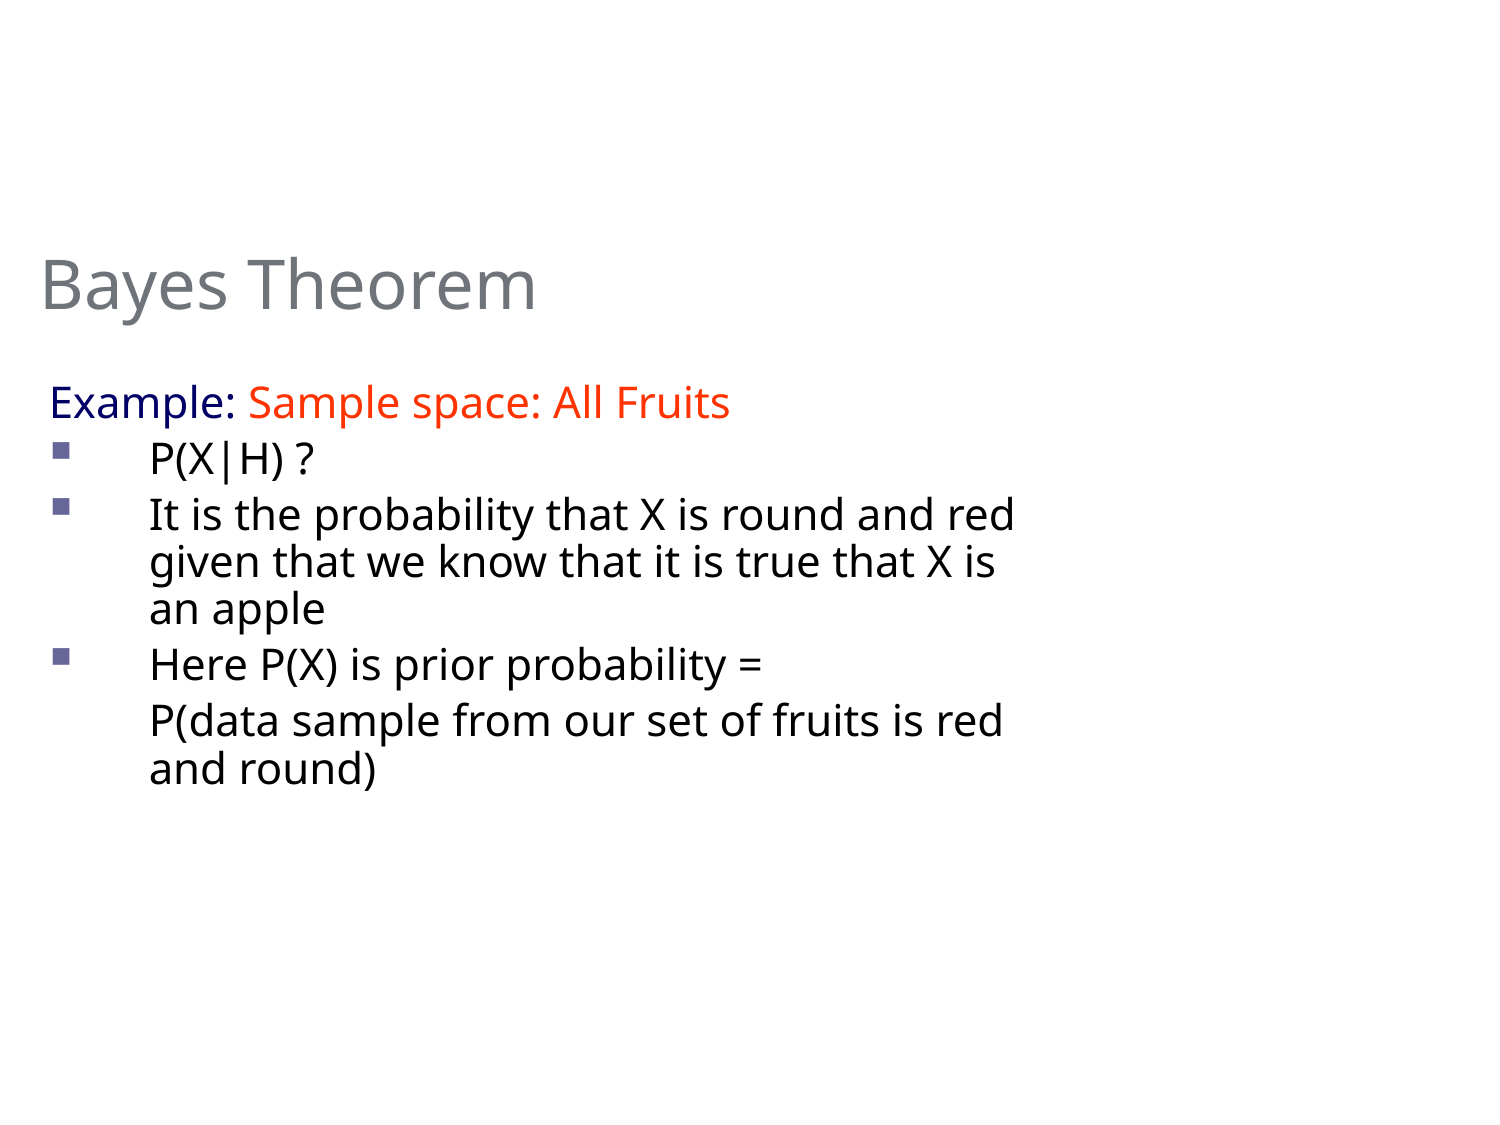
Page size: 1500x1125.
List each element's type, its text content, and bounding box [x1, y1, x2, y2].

text_box Bayes Theorem [28, 253, 957, 330]
text_box Example: Sample space: All Fruits P(X|H) ? It is the probability that X is round and red given that we know that it is true that X is an apple Here P(X) is prior probability = P(data sample from our set of fruits is red and round) [37, 375, 1032, 985]
